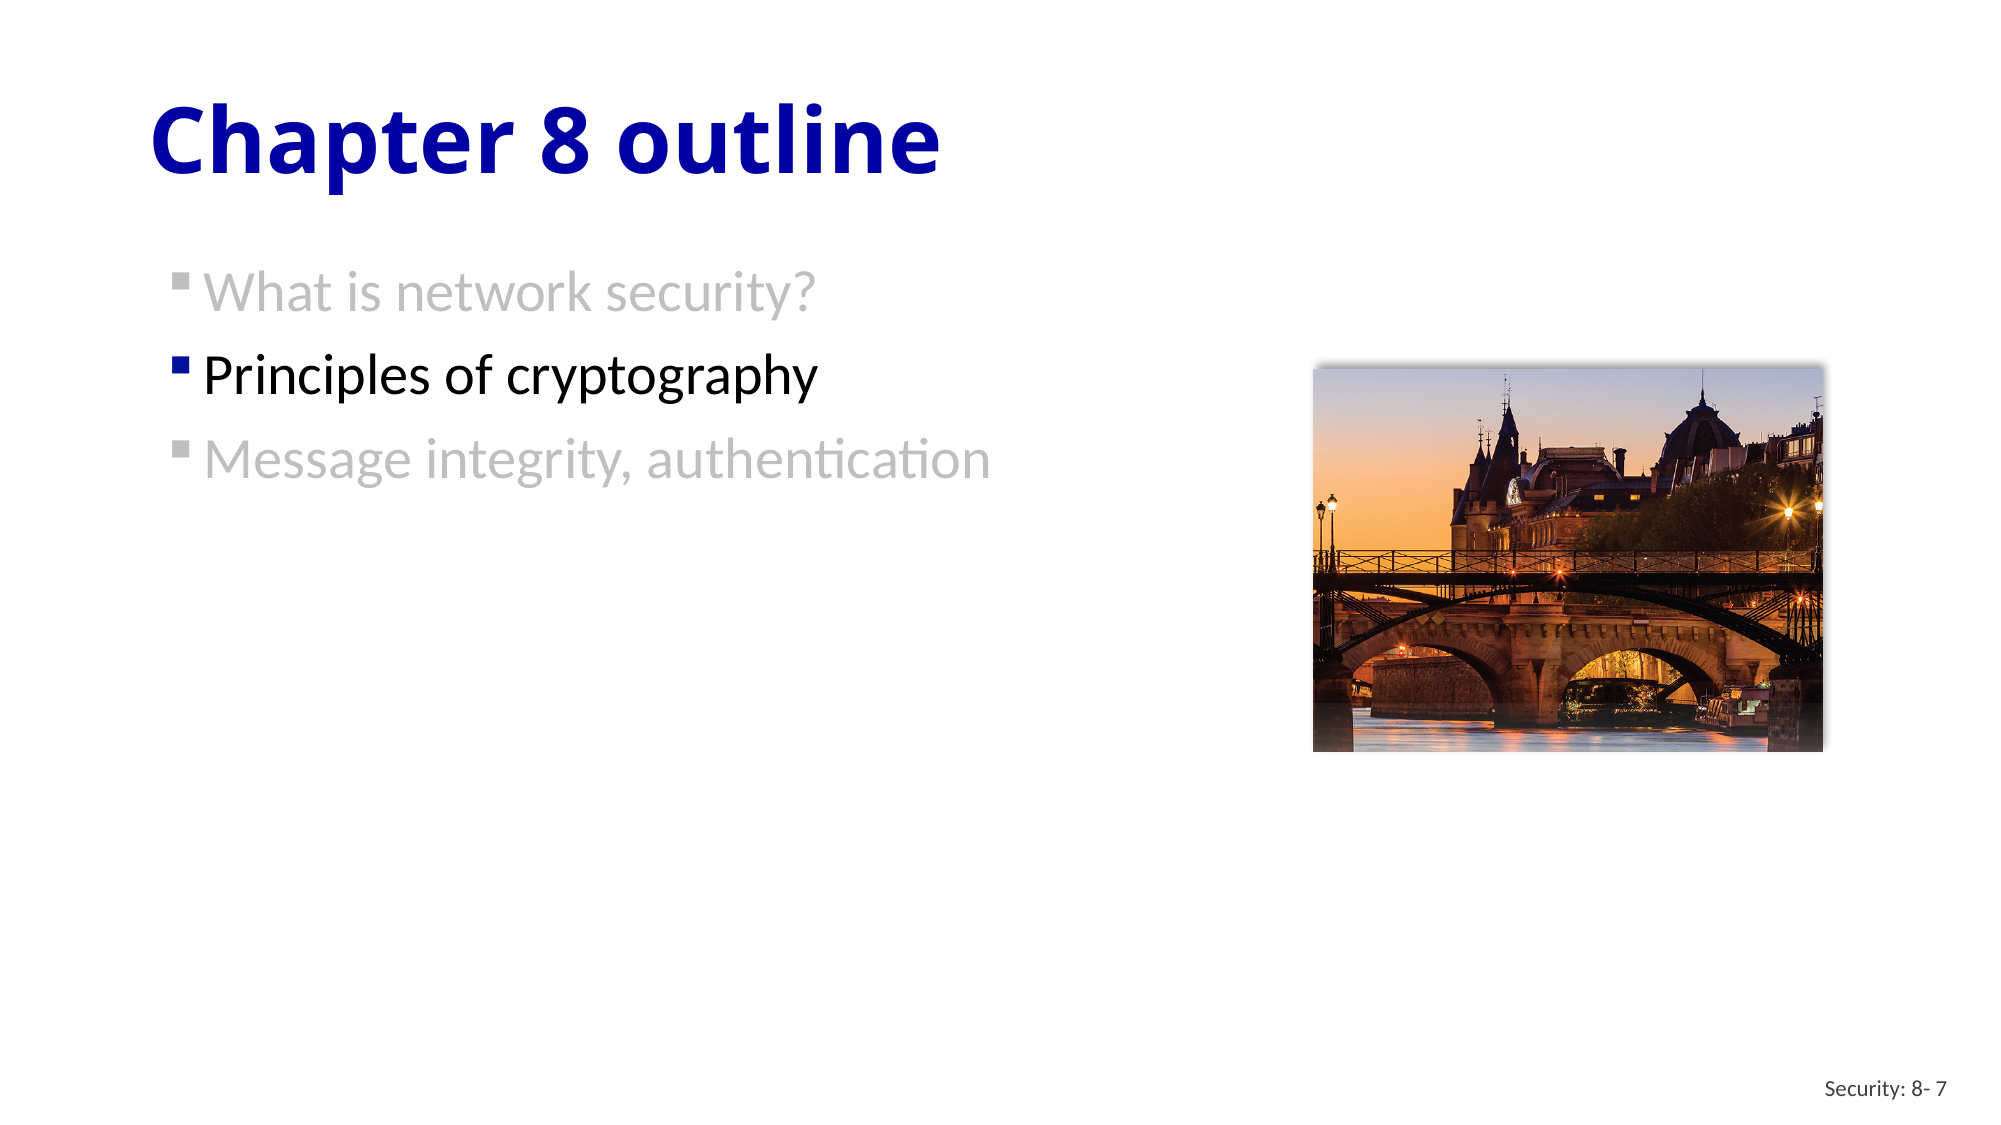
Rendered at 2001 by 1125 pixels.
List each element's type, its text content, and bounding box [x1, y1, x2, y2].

slide_number Security: 8- 7 [1512, 1056, 1963, 1117]
picture [1313, 369, 1823, 752]
title Chapter 8 outline [133, 70, 1859, 218]
text_box What is network security? Principles of cryptography Message integrity, authentication [131, 253, 1406, 1016]
